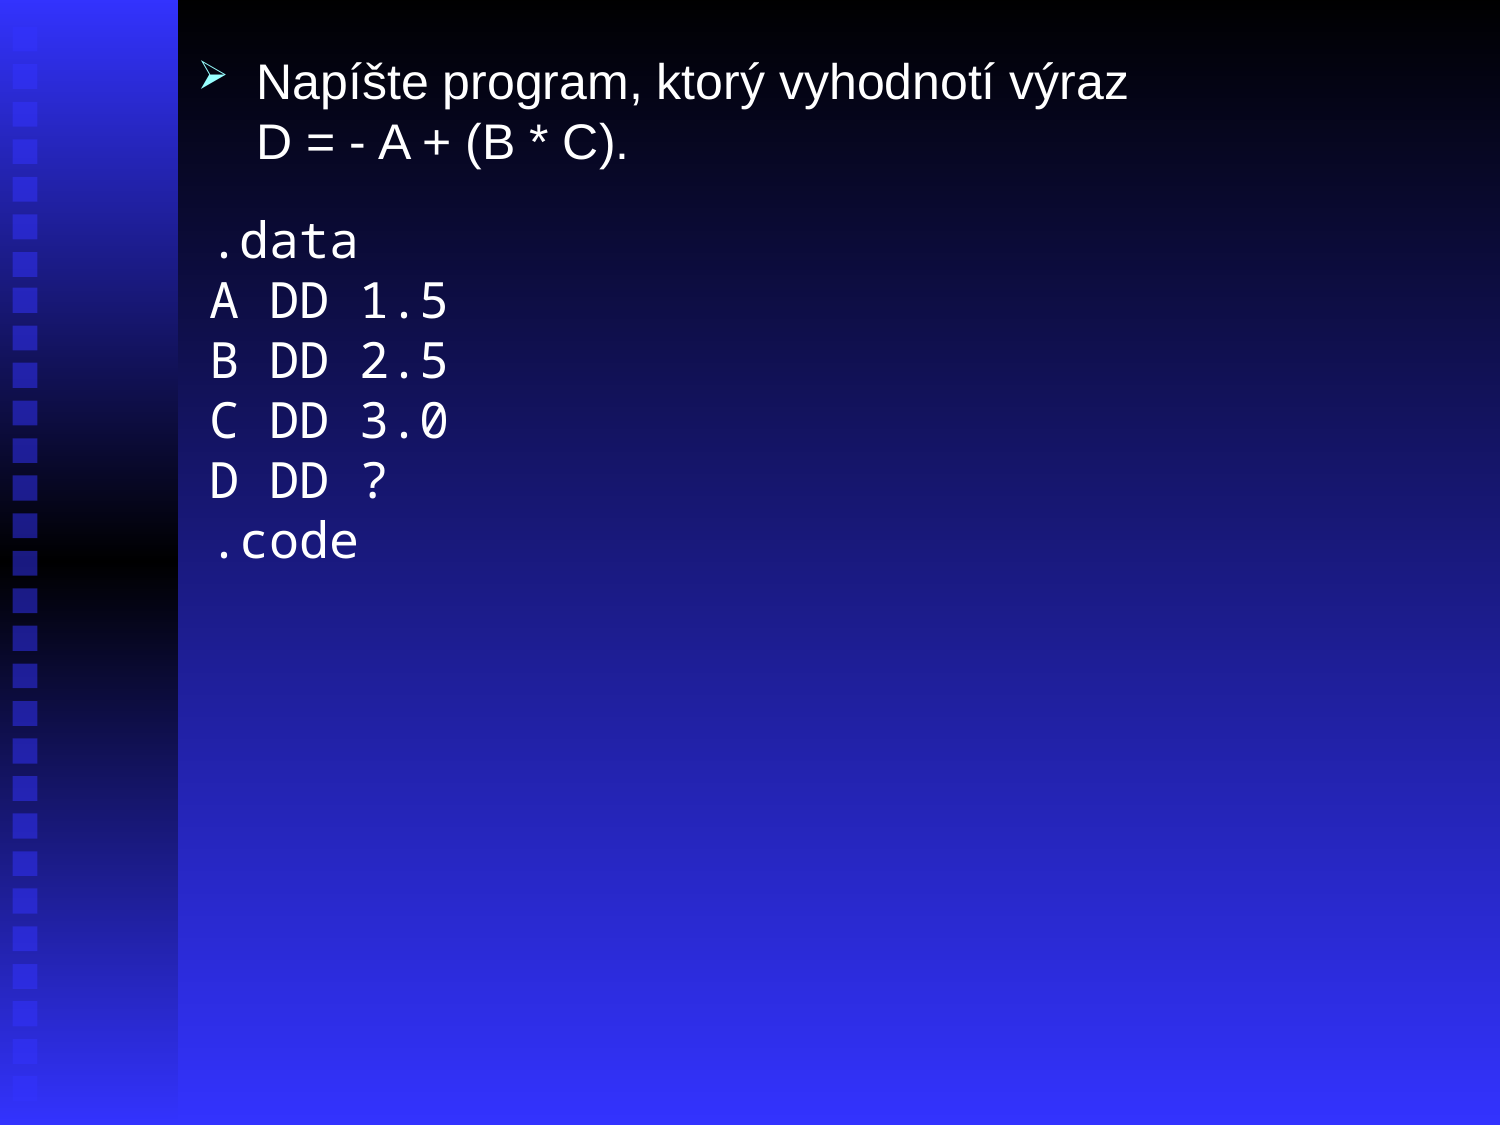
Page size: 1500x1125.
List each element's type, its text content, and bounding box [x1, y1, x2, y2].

text_box .data A DD 1.5 B DD 2.5 C DD 3.0 D DD ? .code [194, 201, 1445, 636]
text_box Napíšte program, ktorý vyhodnotí výraz D = - A + (B * C). [182, 42, 1152, 178]
